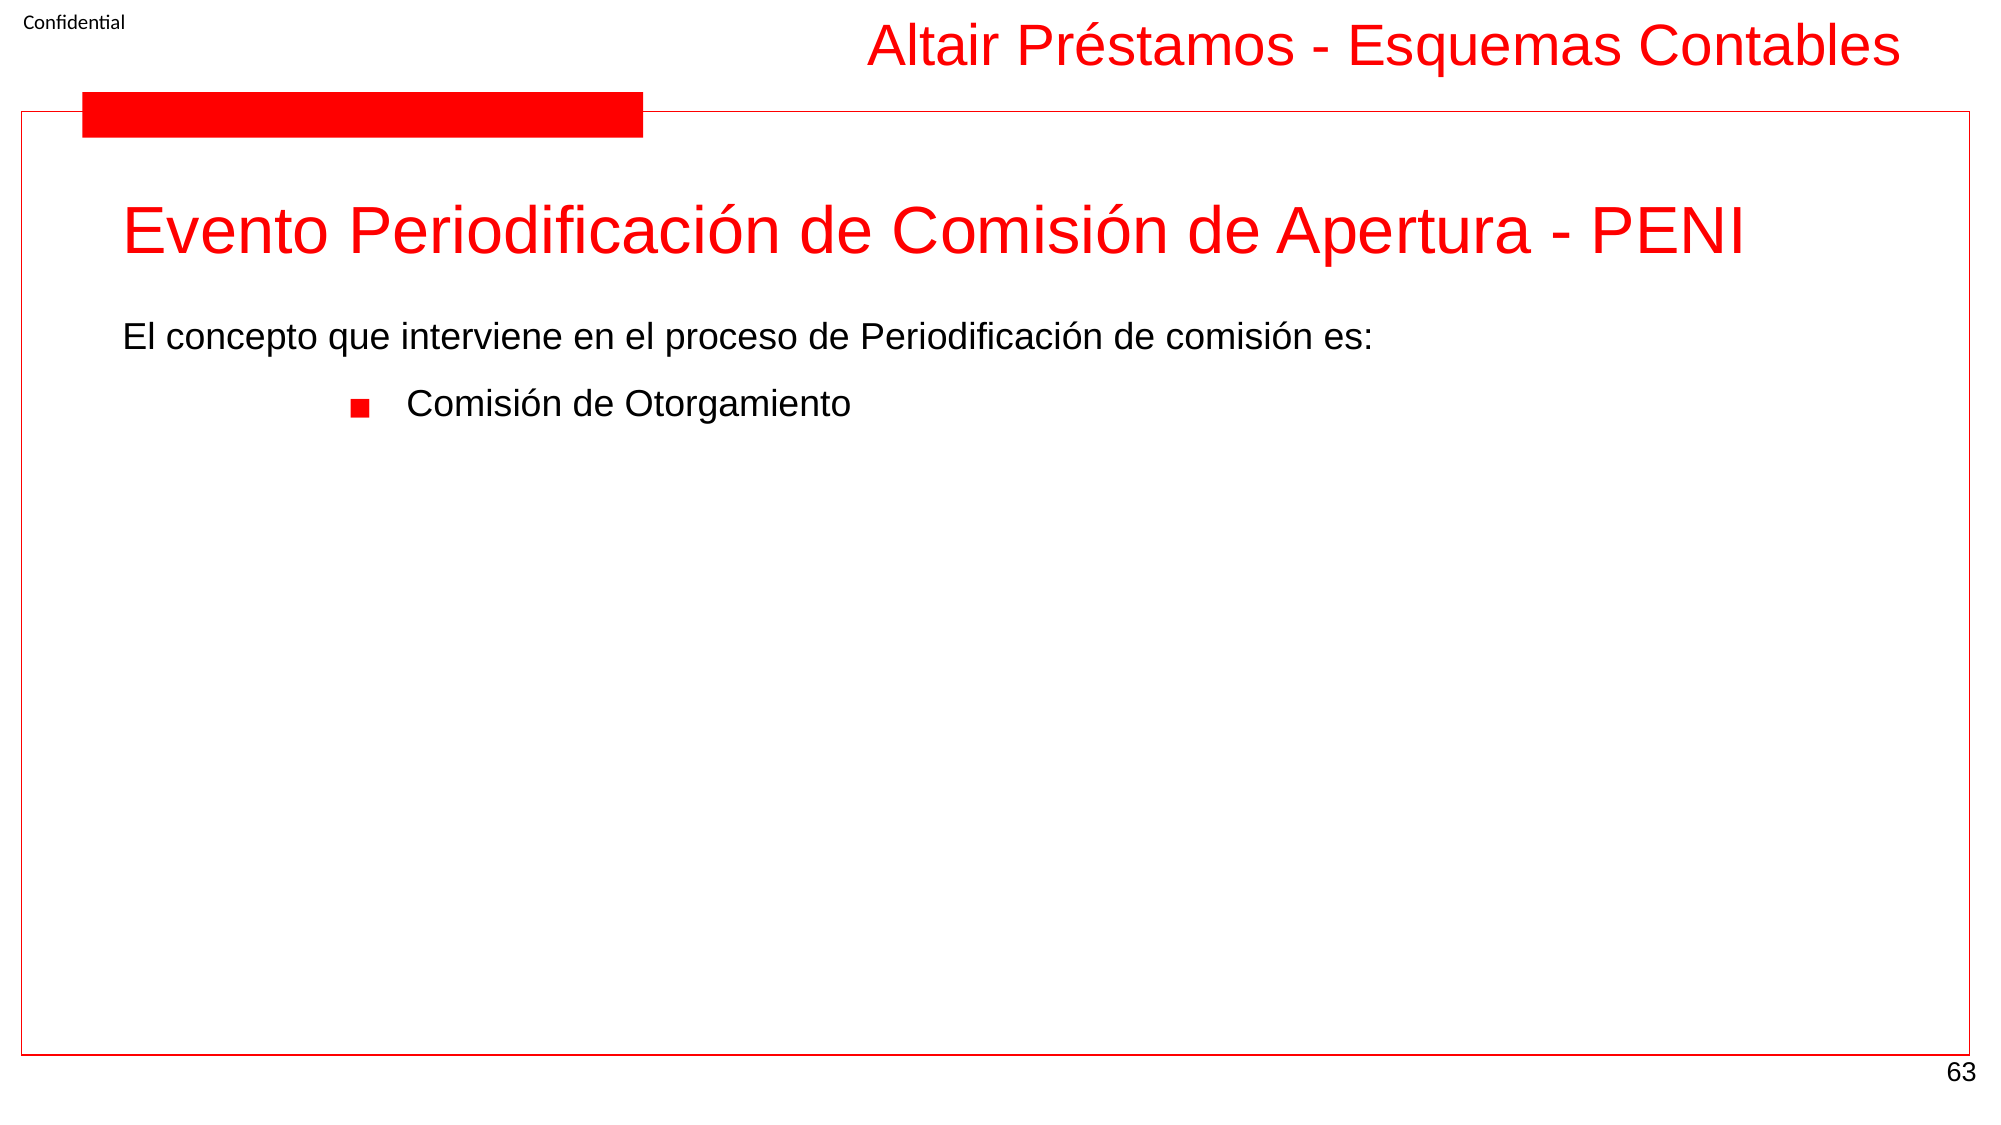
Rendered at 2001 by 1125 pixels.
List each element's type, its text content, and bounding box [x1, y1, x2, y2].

slide_number ‹#› [1871, 1038, 1992, 1125]
text_box Evento Periodificación de Comisión de Apertura - PENI El concepto que interviene en el proceso de Periodificación de comisión es: Comisión de Otorgamiento [107, 179, 1855, 428]
text_box [21, 111, 1970, 1056]
text_box Altair Préstamos - Esquemas Contables [0, 0, 1918, 96]
text_box [82, 92, 644, 138]
